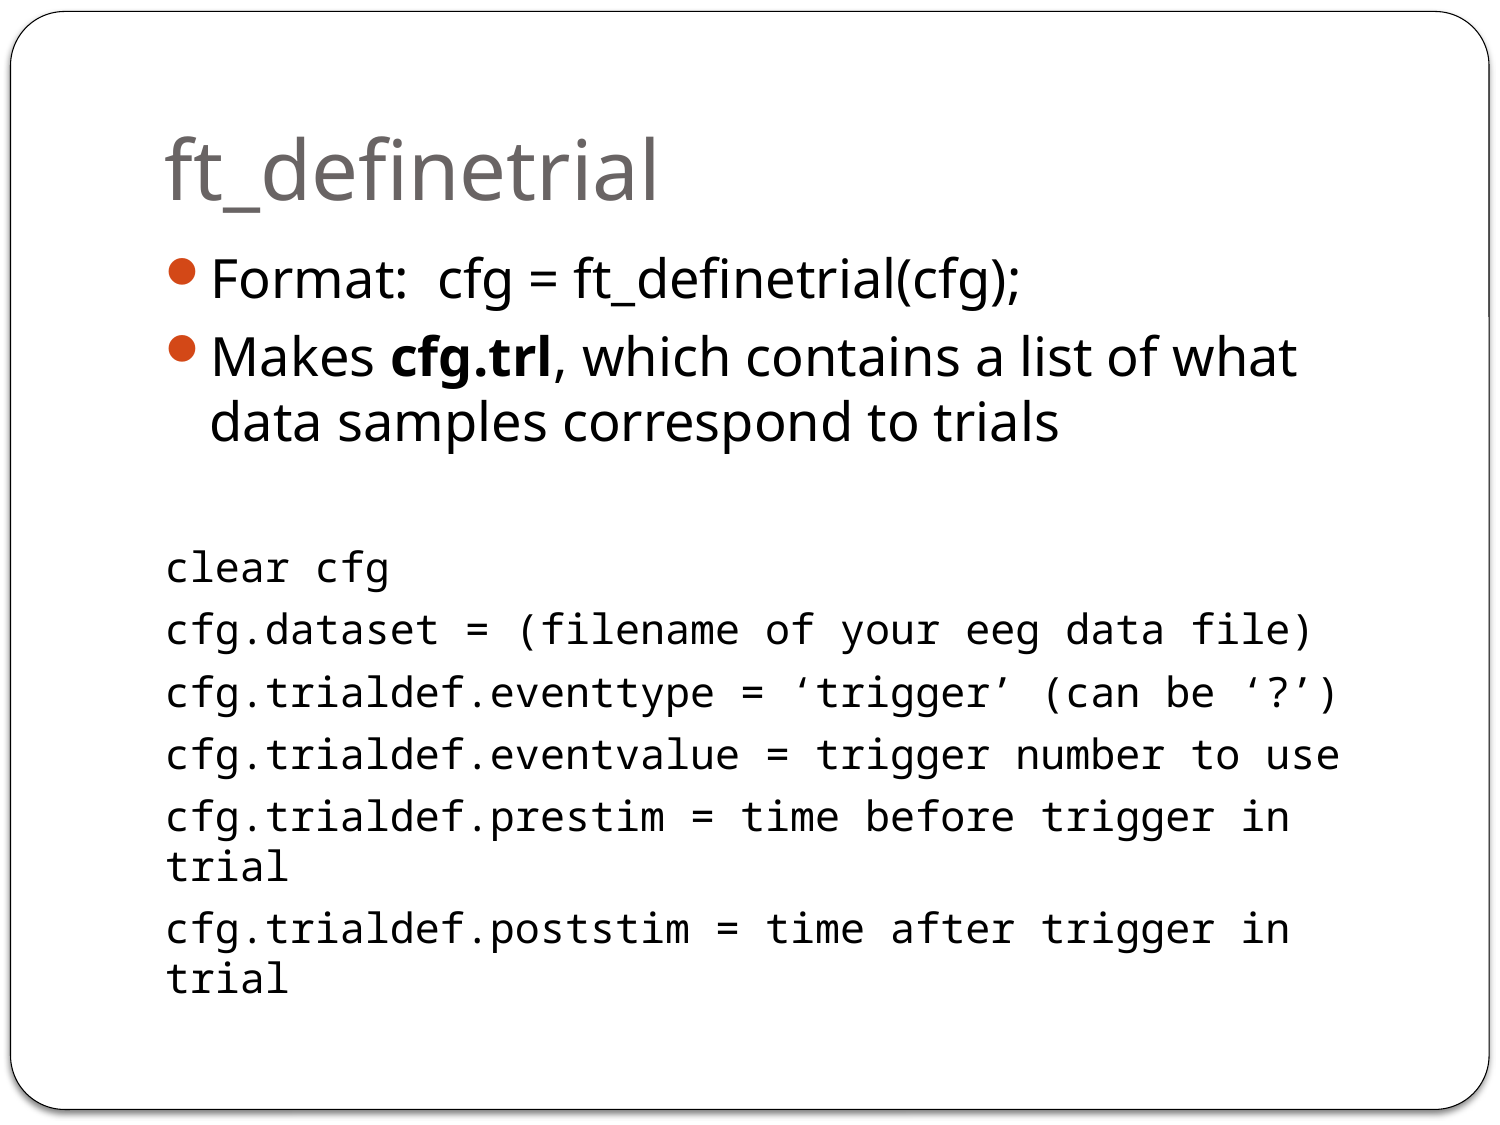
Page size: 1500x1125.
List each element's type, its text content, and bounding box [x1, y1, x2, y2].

title ft_definetrial [150, 45, 1425, 233]
list Format: cfg = ft_definetrial(cfg); Makes cfg.trl, which contains a list of what data samples correspond to trials clear cfg cfg.dataset = (filename of your eeg data file) cfg.trialdef.eventtype = ‘trigger’ (can be ‘?’) cfg.trialdef.eventvalue = trigger number to use cfg.trialdef.prestim = time before trigger in trial cfg.trialdef.poststim = time after trigger in trial [150, 237, 1425, 988]
